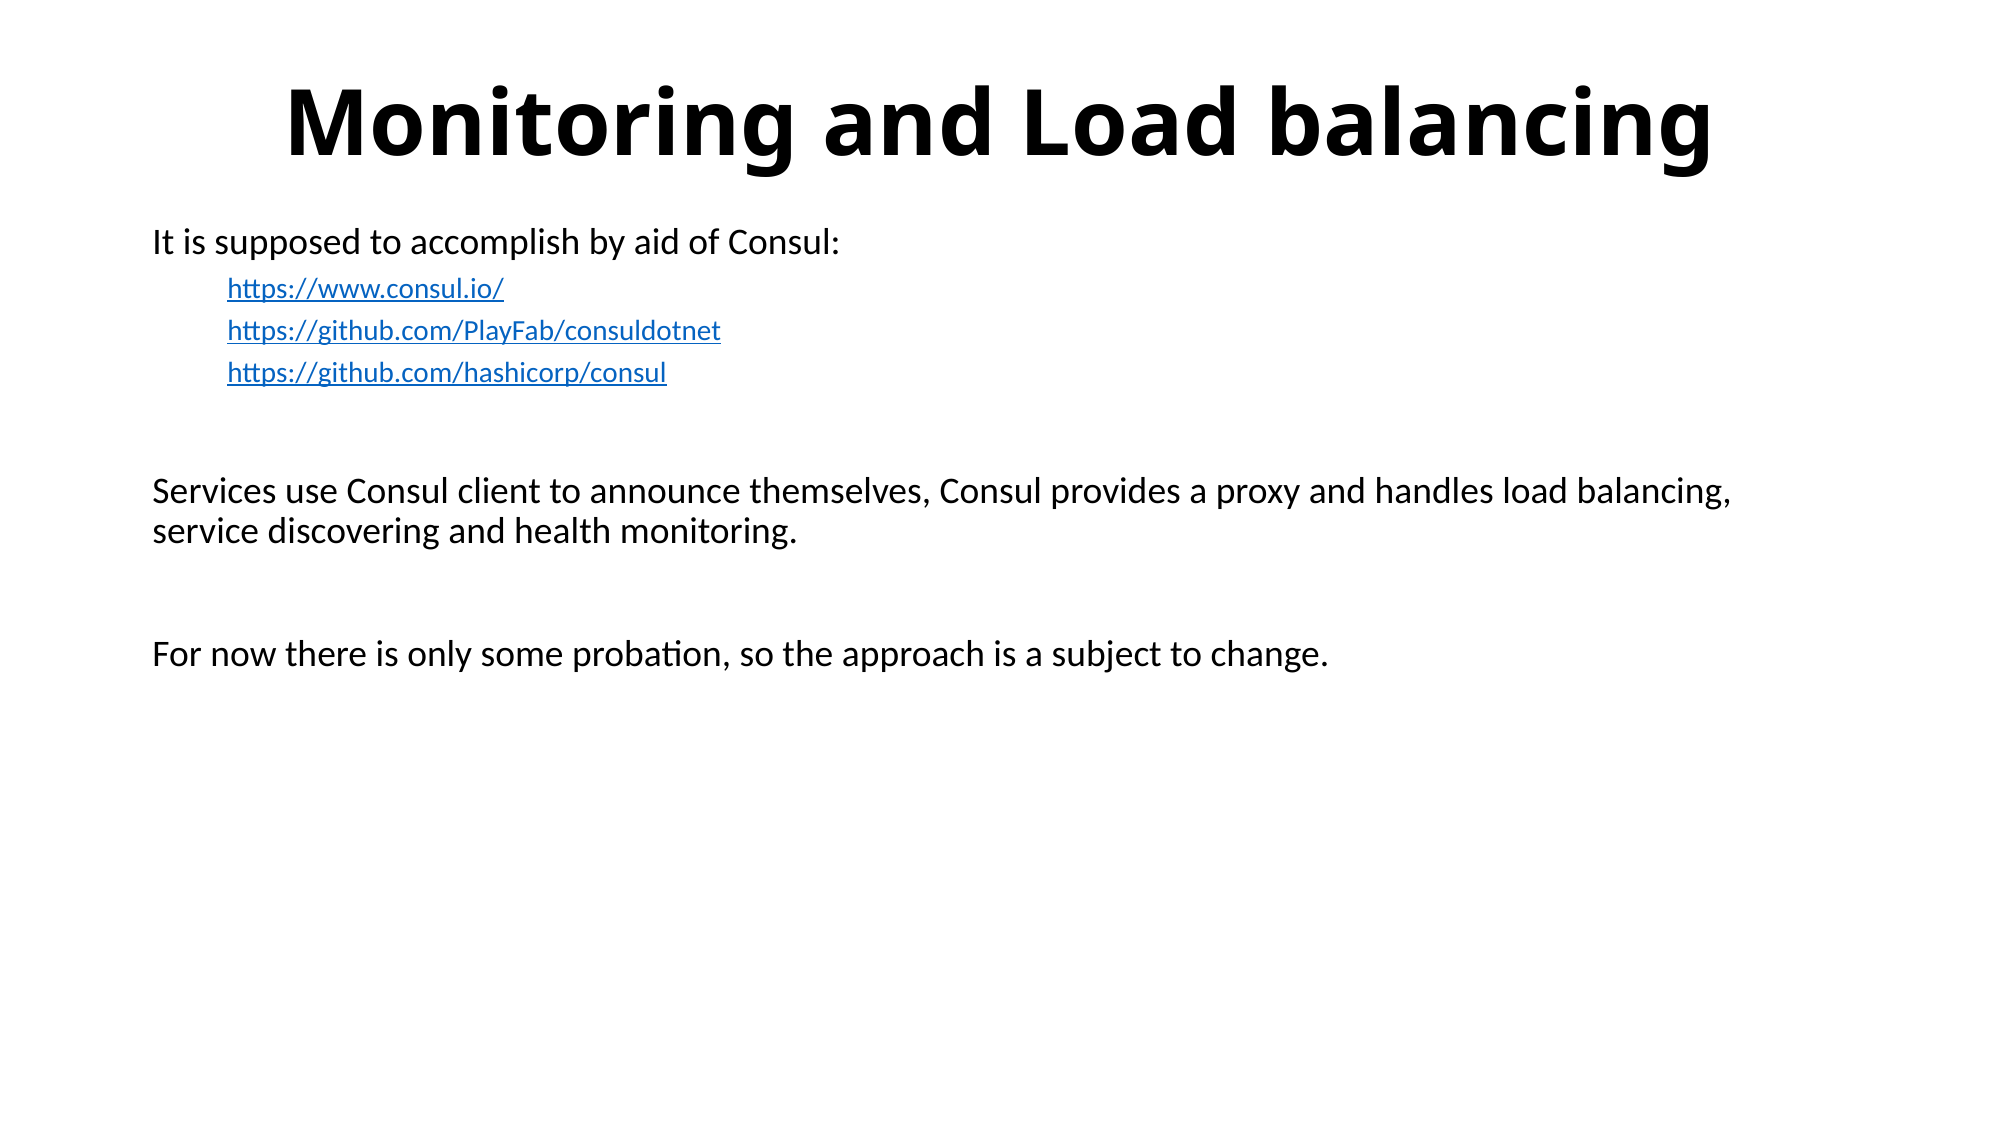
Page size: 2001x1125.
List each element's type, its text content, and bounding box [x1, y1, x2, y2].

list It is supposed to accomplish by aid of Consul: https://www.consul.io/ https://github.com/PlayFab/consuldotnet https://github.com/hashicorp/consul Services use Consul client to announce themselves, Consul provides a proxy and handles load balancing, service discovering and health monitoring. For now there is only some probation, so the approach is a subject to change. [137, 216, 1863, 1055]
title Monitoring and Load balancing [137, 36, 1863, 216]
